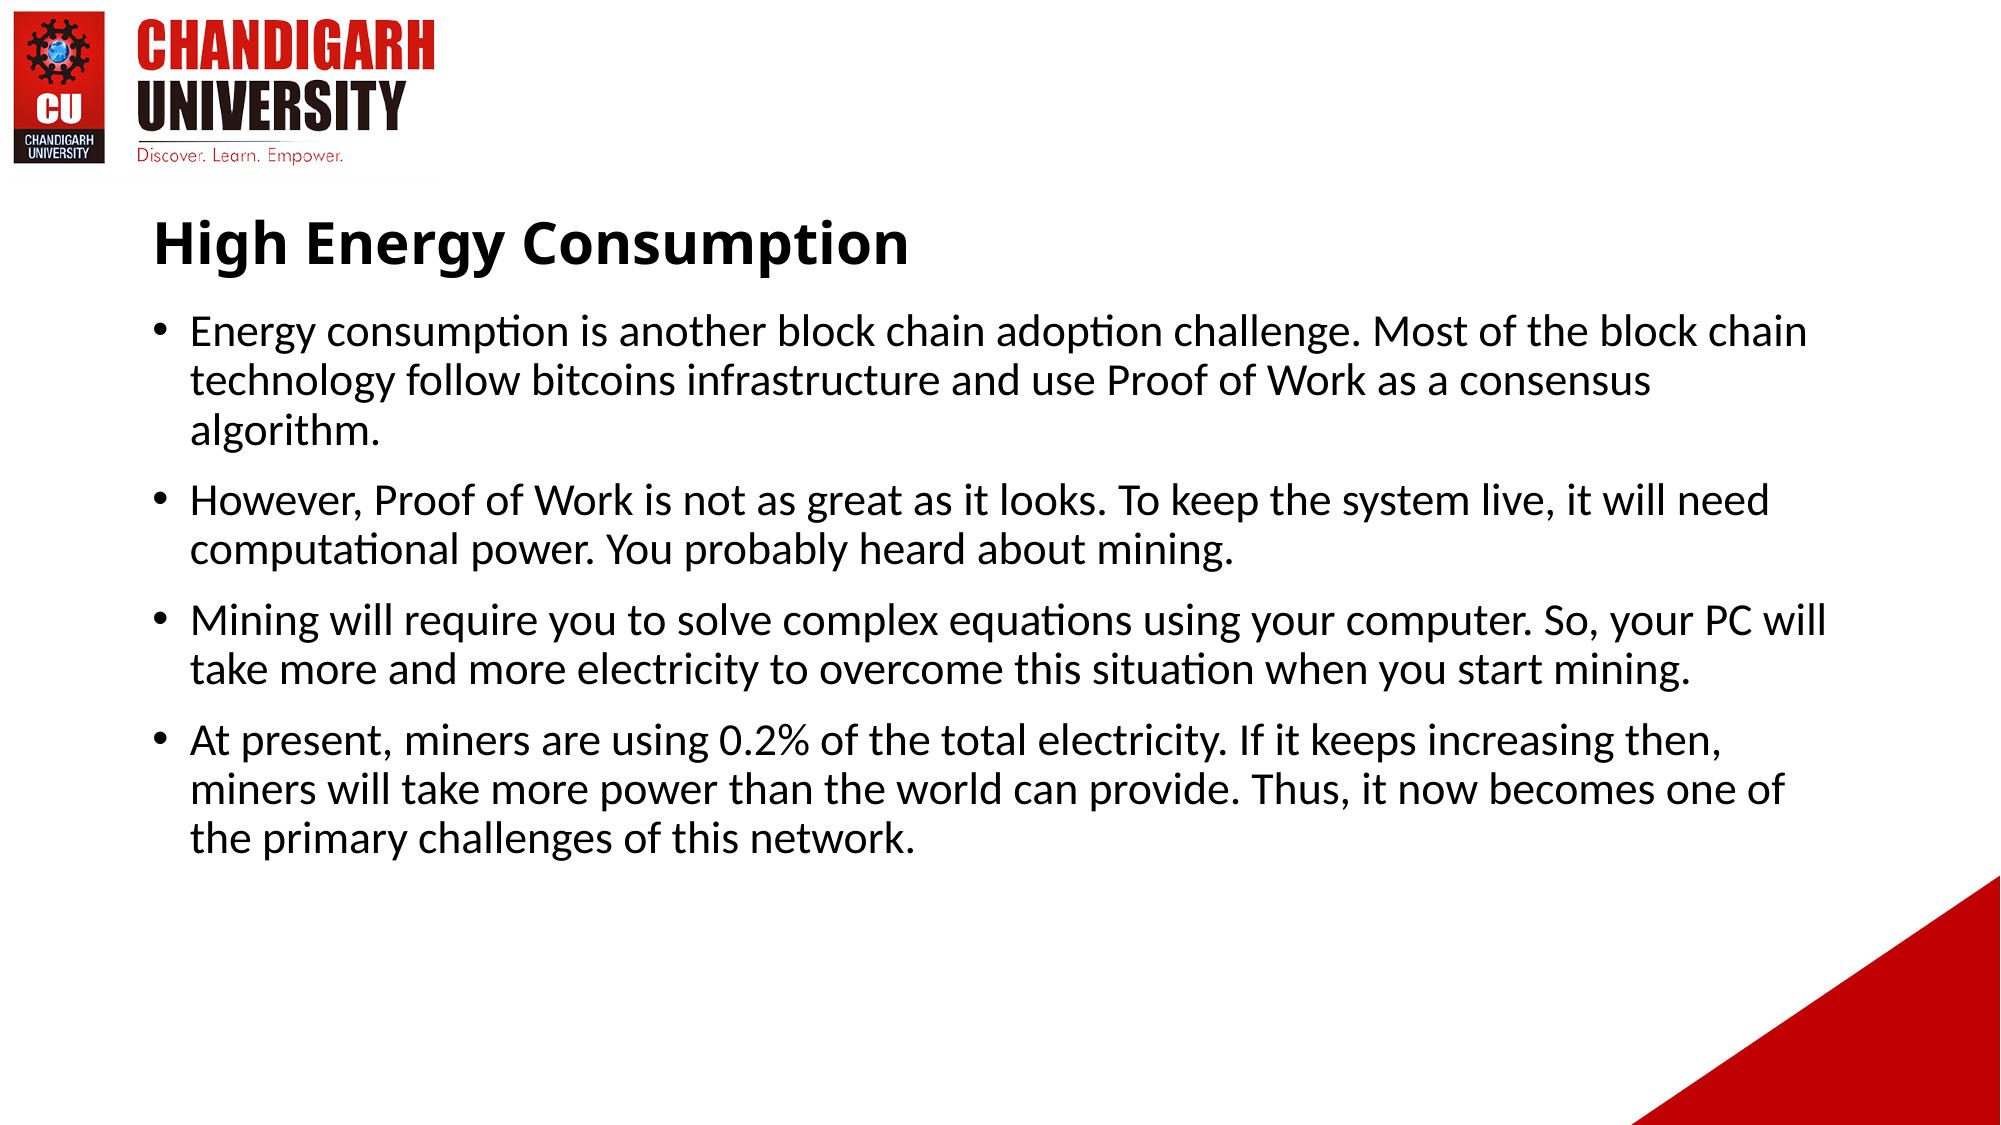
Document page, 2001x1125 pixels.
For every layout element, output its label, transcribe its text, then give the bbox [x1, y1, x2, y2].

picture [1, 3, 444, 180]
text_box [1629, 874, 2000, 1125]
title High Energy Consumption [137, 137, 1863, 299]
list Energy consumption is another block chain adoption challenge. Most of the block chain technology follow bitcoins infrastructure and use Proof of Work as a consensus algorithm. However, Proof of Work is not as great as it looks. To keep the system live, it will need computational power. You probably heard about mining. Mining will require you to solve complex equations using your computer. So, your PC will take more and more electricity to overcome this situation when you start mining. At present, miners are using 0.2% of the total electricity. If it keeps increasing then, miners will take more power than the world can provide. Thus, it now becomes one of the primary challenges of this network. [137, 299, 1863, 1014]
